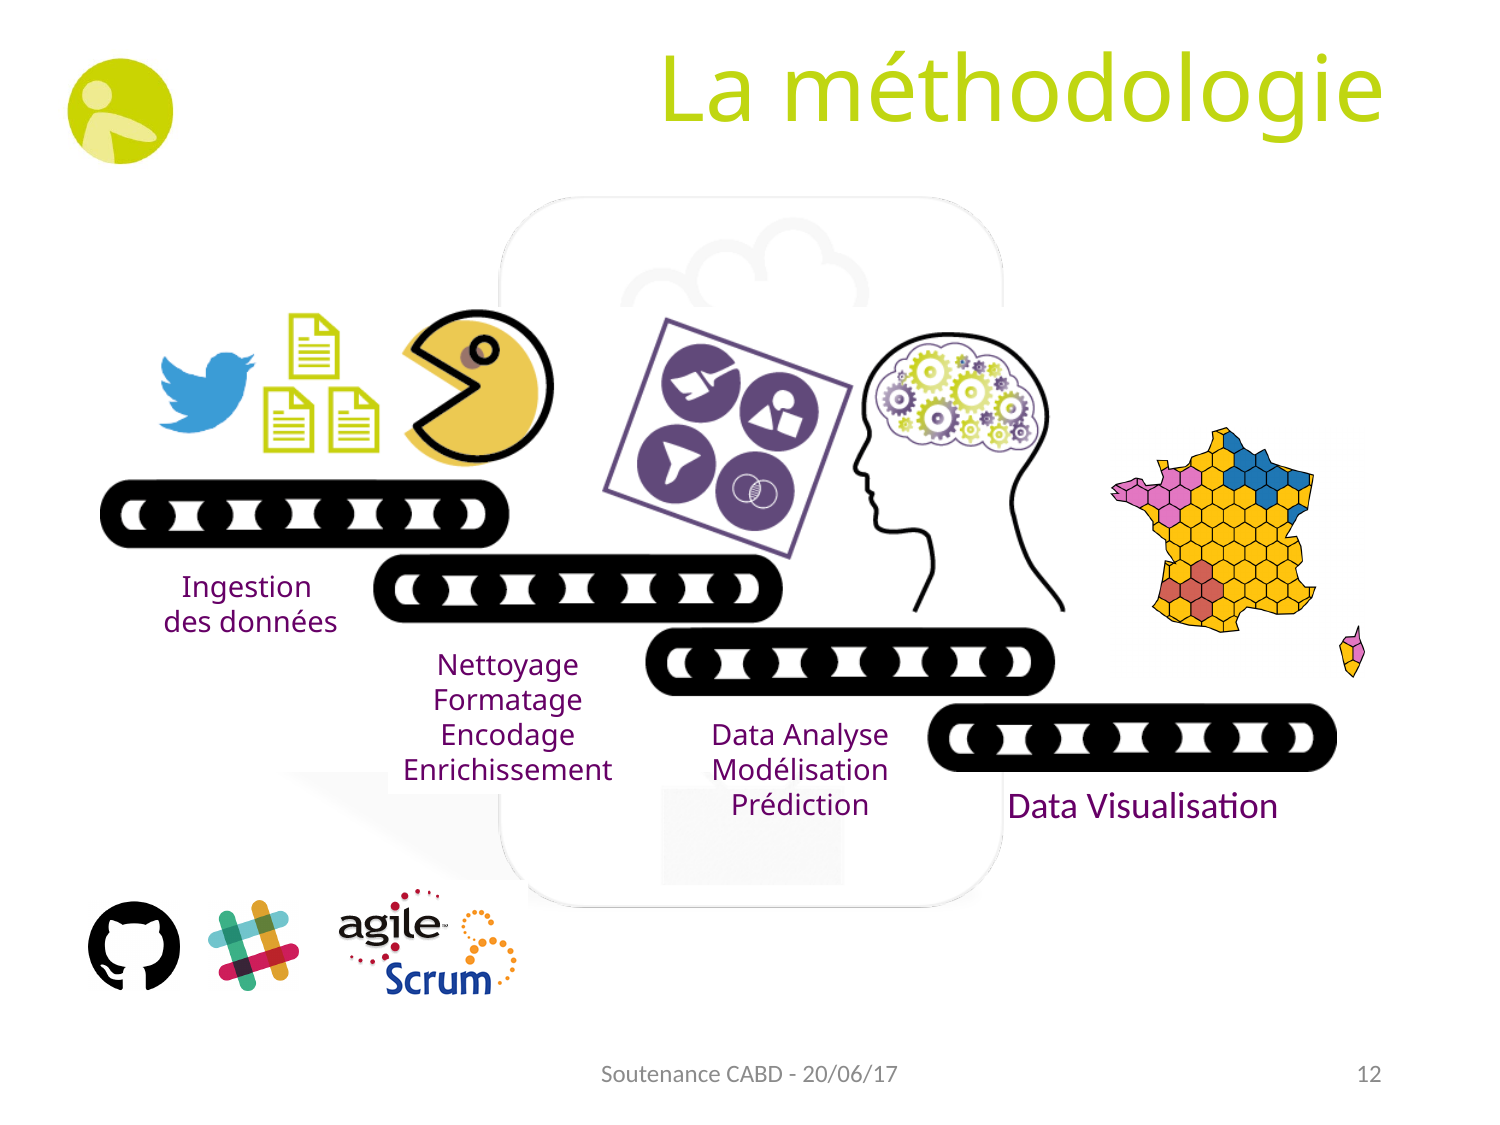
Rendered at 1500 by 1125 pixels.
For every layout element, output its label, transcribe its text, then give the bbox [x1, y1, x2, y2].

text_box Data Analyse Modélisation Prédiction [696, 772, 905, 829]
picture [88, 900, 180, 991]
picture [100, 223, 1365, 1005]
slide_number 12 [1059, 1042, 1397, 1103]
title La méthodologie [208, 35, 1425, 223]
text_box Nettoyage Formatage Encodage Enrichissement [387, 772, 629, 795]
picture [58, 49, 183, 174]
footer Soutenance CABD - 20/06/17 [496, 1042, 1004, 1103]
text_box Data Visualisation [992, 773, 1294, 834]
